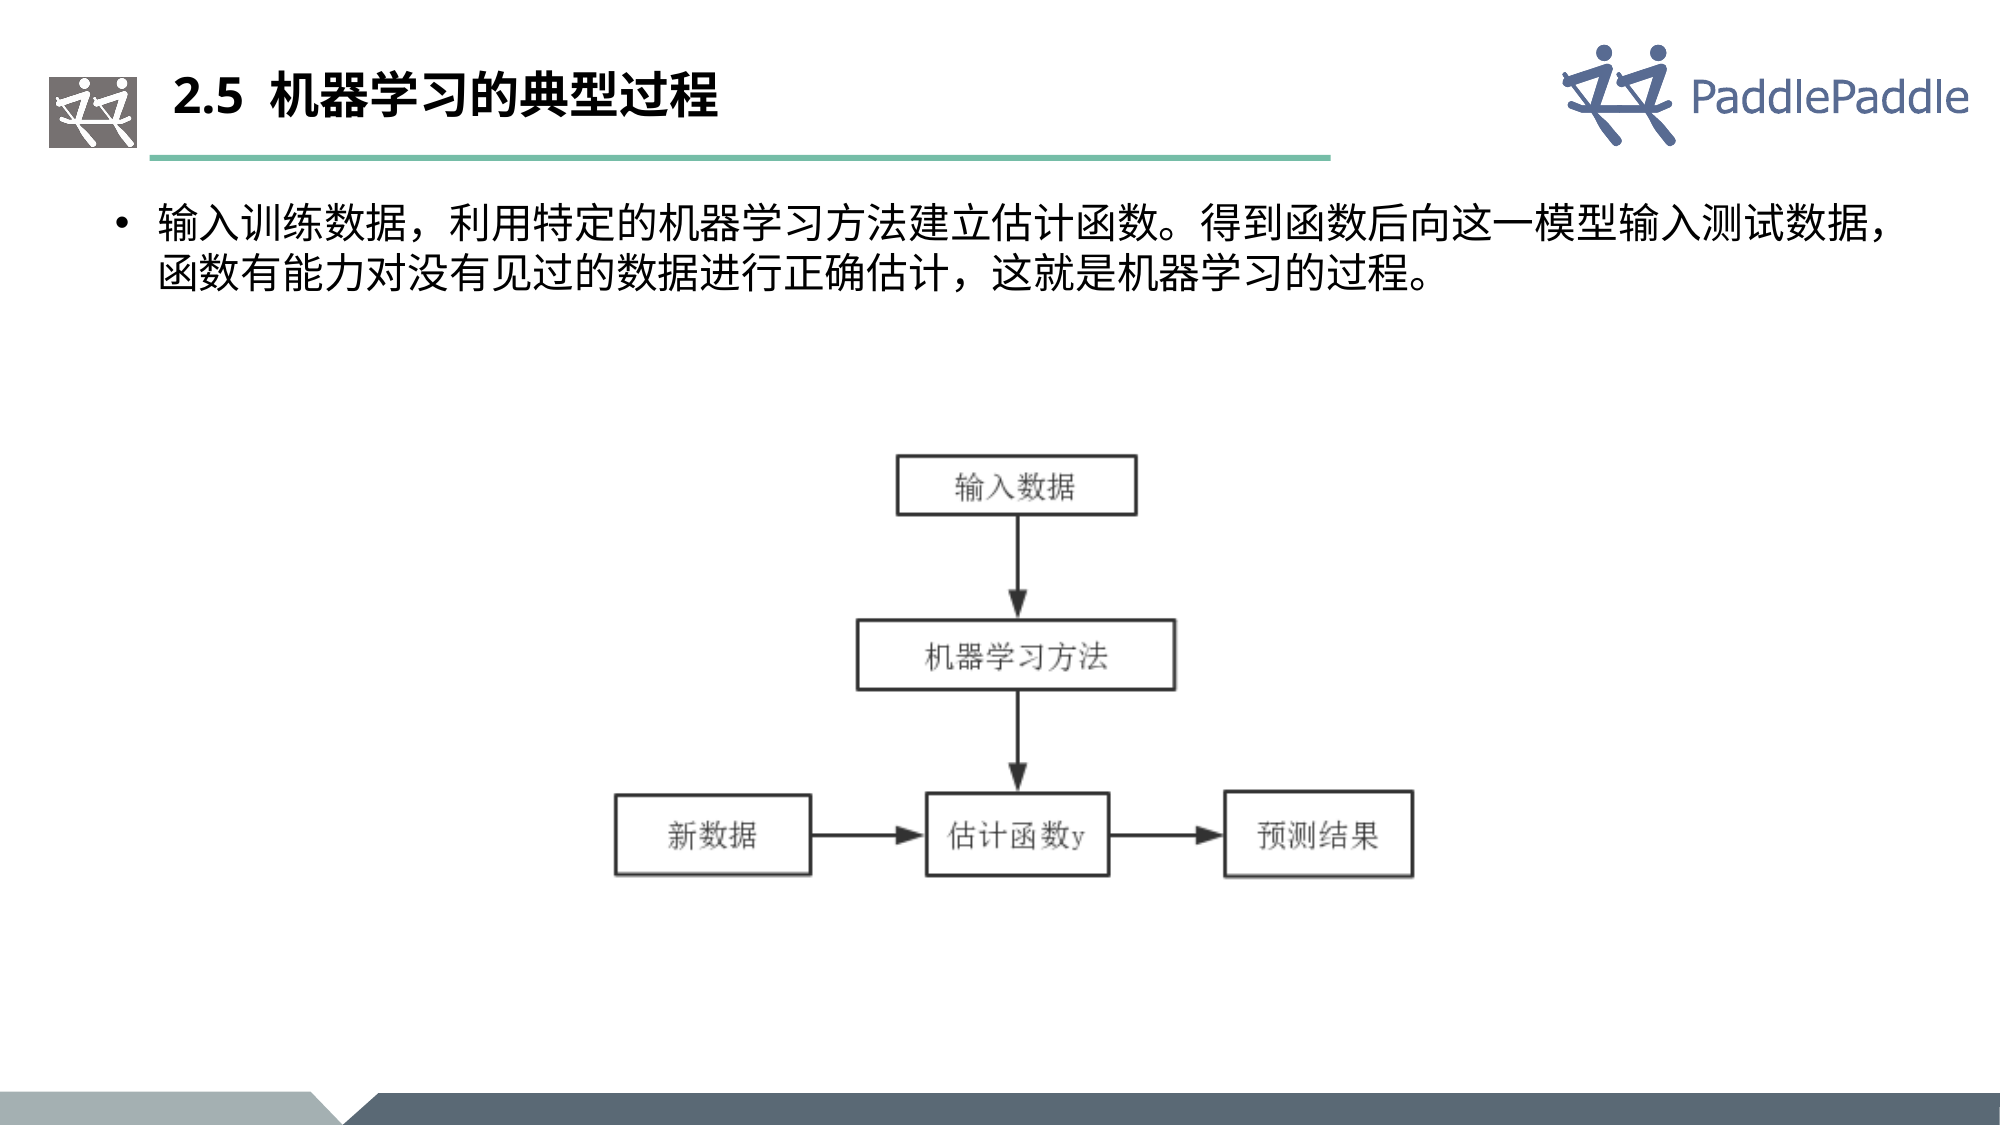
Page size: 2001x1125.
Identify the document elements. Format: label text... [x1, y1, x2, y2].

picture [528, 427, 1472, 936]
list 输入训练数据，利用特定的机器学习方法建立估计函数。得到函数后向这一模型输入测试数据，函数有能力对没有见过的数据进行正确估计，这就是机器学习的过程。 [99, 189, 1900, 1061]
title 2.5 机器学习的典型过程 [157, 28, 1406, 158]
